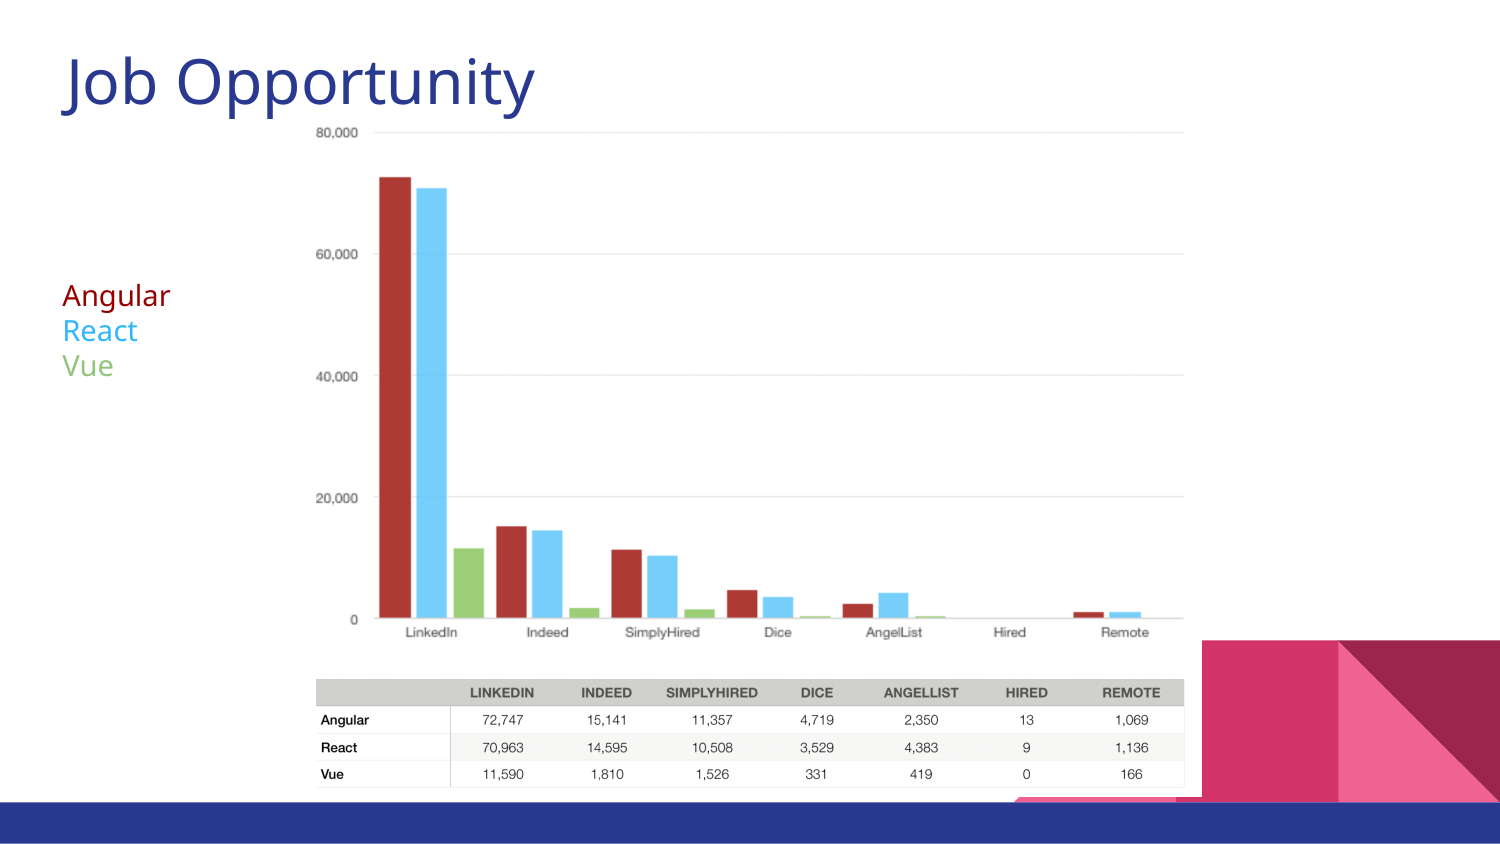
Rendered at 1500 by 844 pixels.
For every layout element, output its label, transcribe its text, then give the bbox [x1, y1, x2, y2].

text_box Angular React Vue [47, 262, 241, 389]
picture [297, 126, 1203, 811]
title Job Opportunity [51, 26, 1449, 127]
